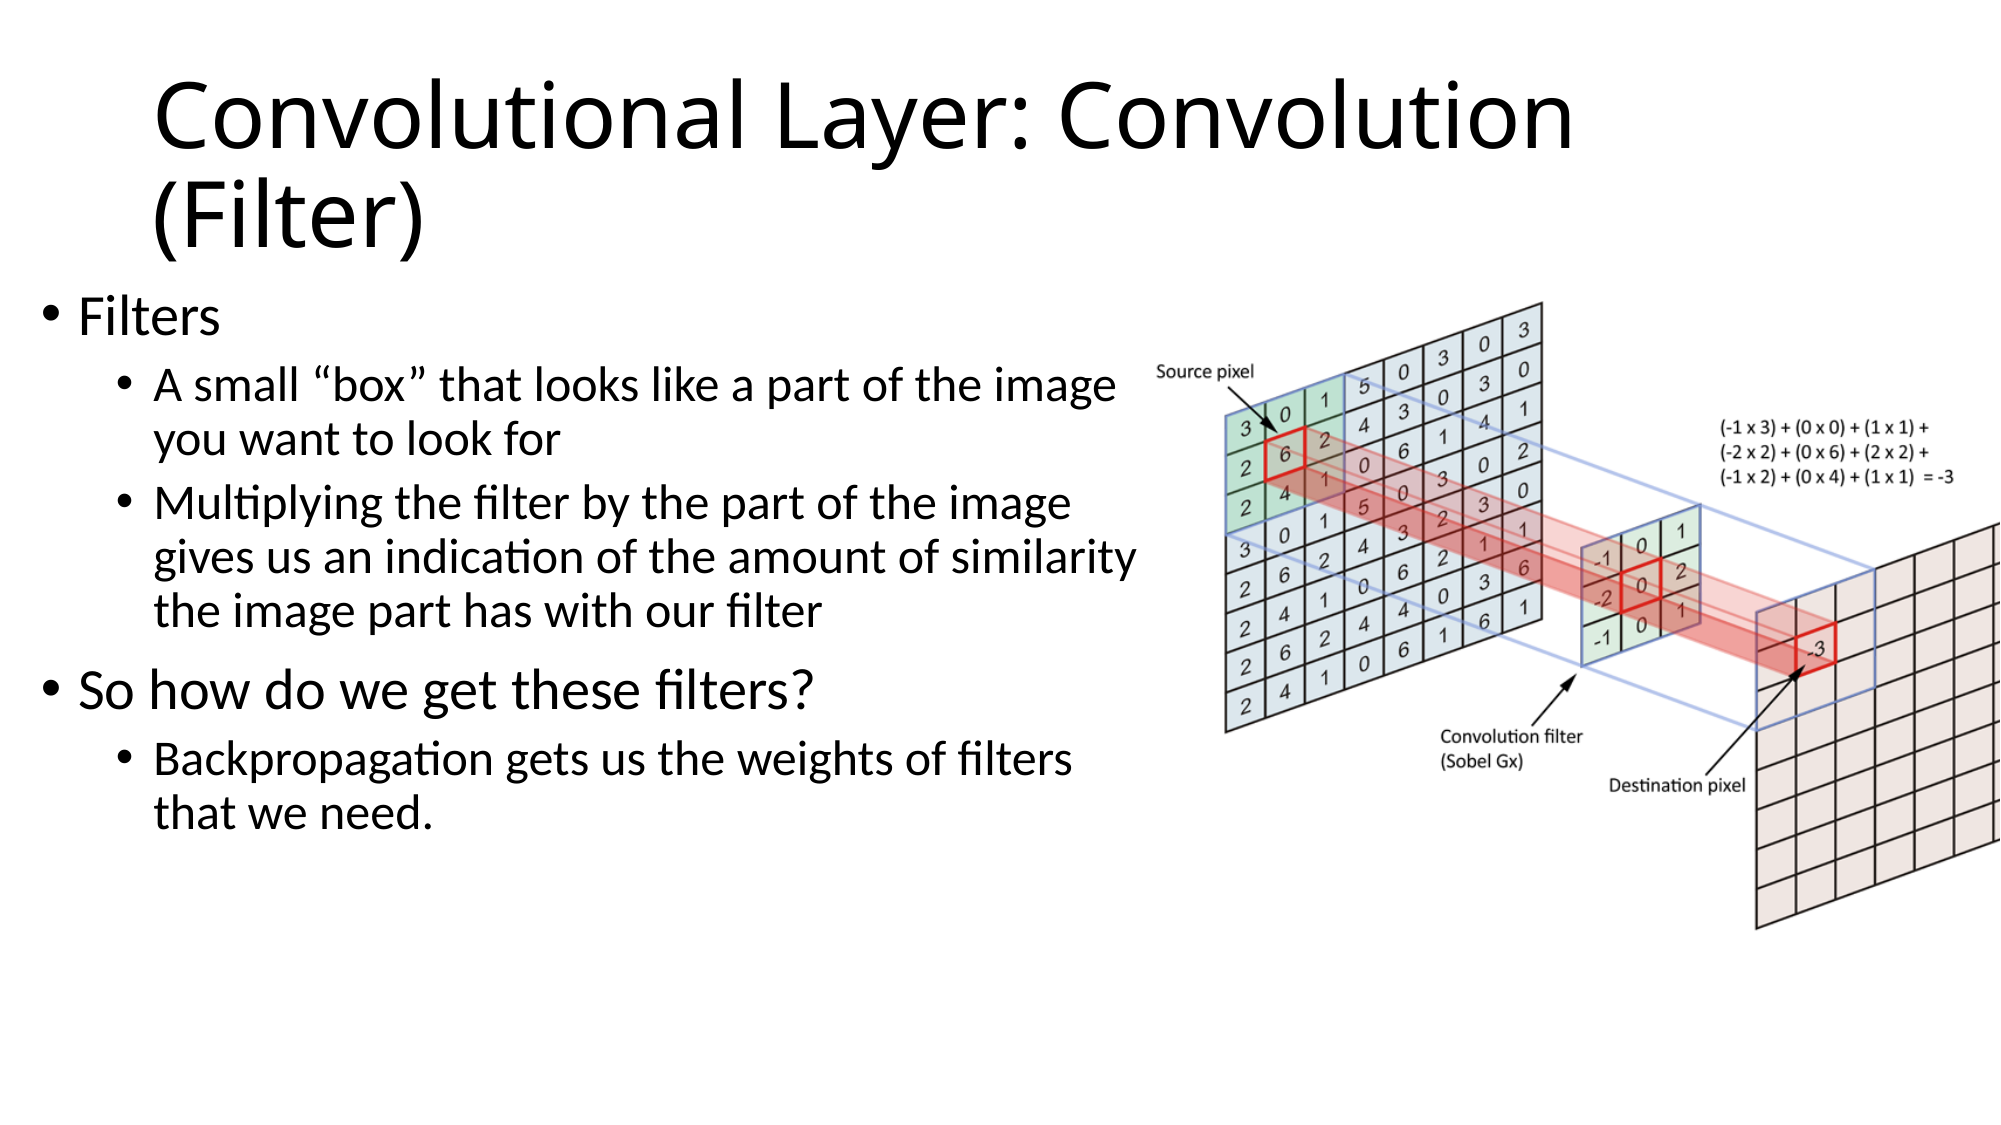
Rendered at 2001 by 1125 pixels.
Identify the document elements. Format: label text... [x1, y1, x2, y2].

picture [1145, 293, 2000, 935]
title Convolutional Layer: Convolution (Filter) [137, 59, 1863, 278]
list Filters A small “box” that looks like a part of the image you want to look for Multiplying the filter by the part of the image gives us an indication of the amount of similarity the image part has with our filter So how do we get these filters? Backpropagation gets us the weights of filters that we need. [25, 277, 1172, 992]
